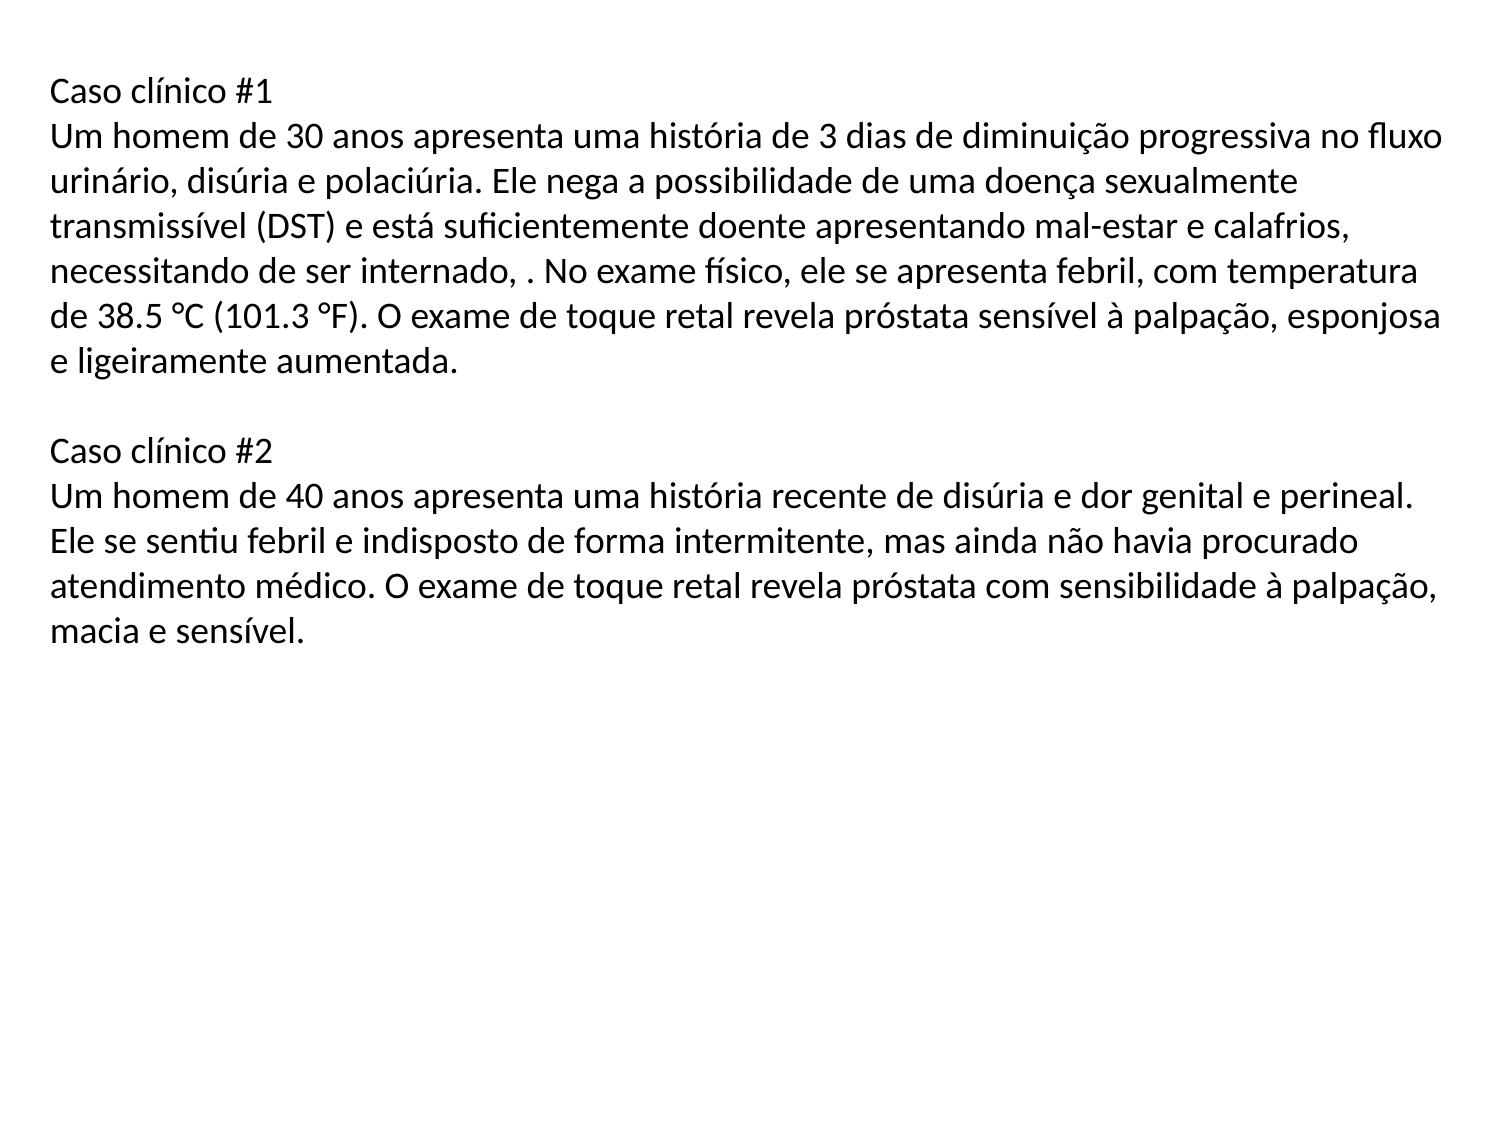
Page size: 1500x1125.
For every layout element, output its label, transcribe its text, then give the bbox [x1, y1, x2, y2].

text_box Caso clínico #1 Um homem de 30 anos apresenta uma história de 3 dias de diminuição progressiva no fluxo urinário, disúria e polaciúria. Ele nega a possibilidade de uma doença sexualmente transmissível (DST) e está suficientemente doente apresentando mal-estar e calafrios, necessitando de ser internado, . No exame físico, ele se apresenta febril, com temperatura de 38.5 °C (101.3 °F). O exame de toque retal revela próstata sensível à palpação, esponjosa e ligeiramente aumentada. Caso clínico #2 Um homem de 40 anos apresenta uma história recente de disúria e dor genital e perineal. Ele se sentiu febril e indisposto de forma intermitente, mas ainda não havia procurado atendimento médico. O exame de toque retal revela próstata com sensibilidade à palpação, macia e sensível. [35, 58, 1465, 659]
